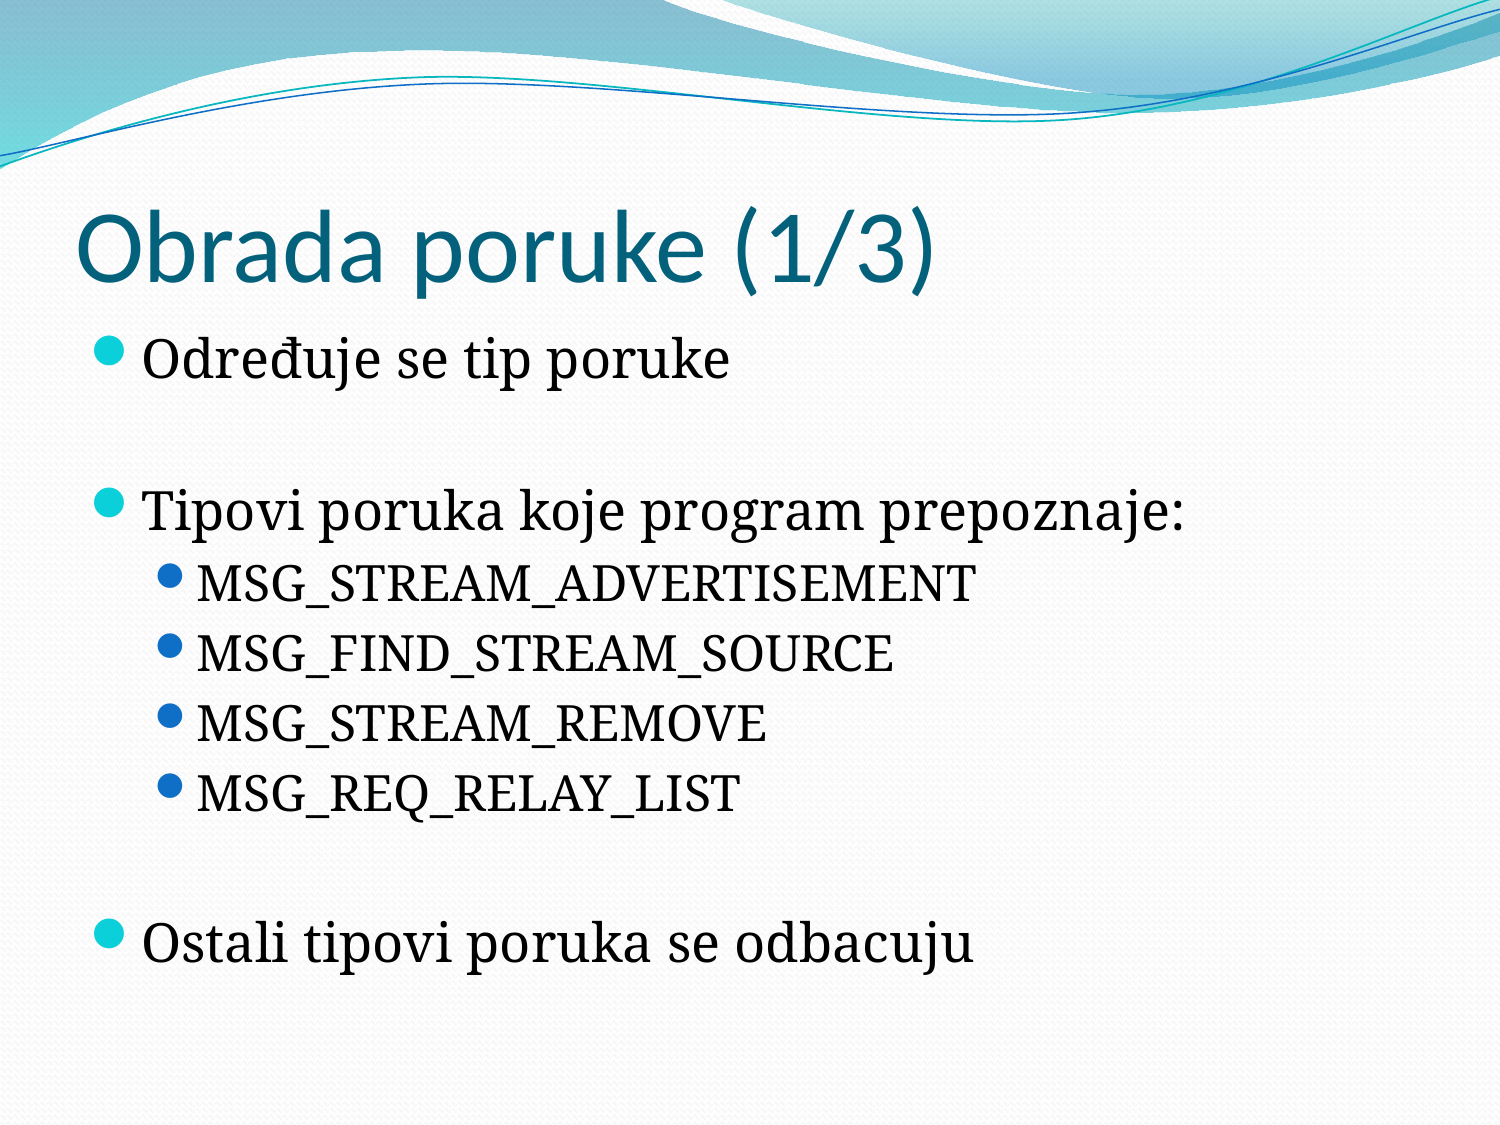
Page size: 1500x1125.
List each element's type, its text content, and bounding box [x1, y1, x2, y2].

title Obrada poruke (1/3) [75, 115, 1425, 303]
list Određuje se tip poruke Tipovi poruka koje program prepoznaje: MSG_STREAM_ADVERTISEMENT MSG_FIND_STREAM_SOURCE MSG_STREAM_REMOVE MSG_REQ_RELAY_LIST Ostali tipovi poruka se odbacuju [75, 317, 1425, 1038]
